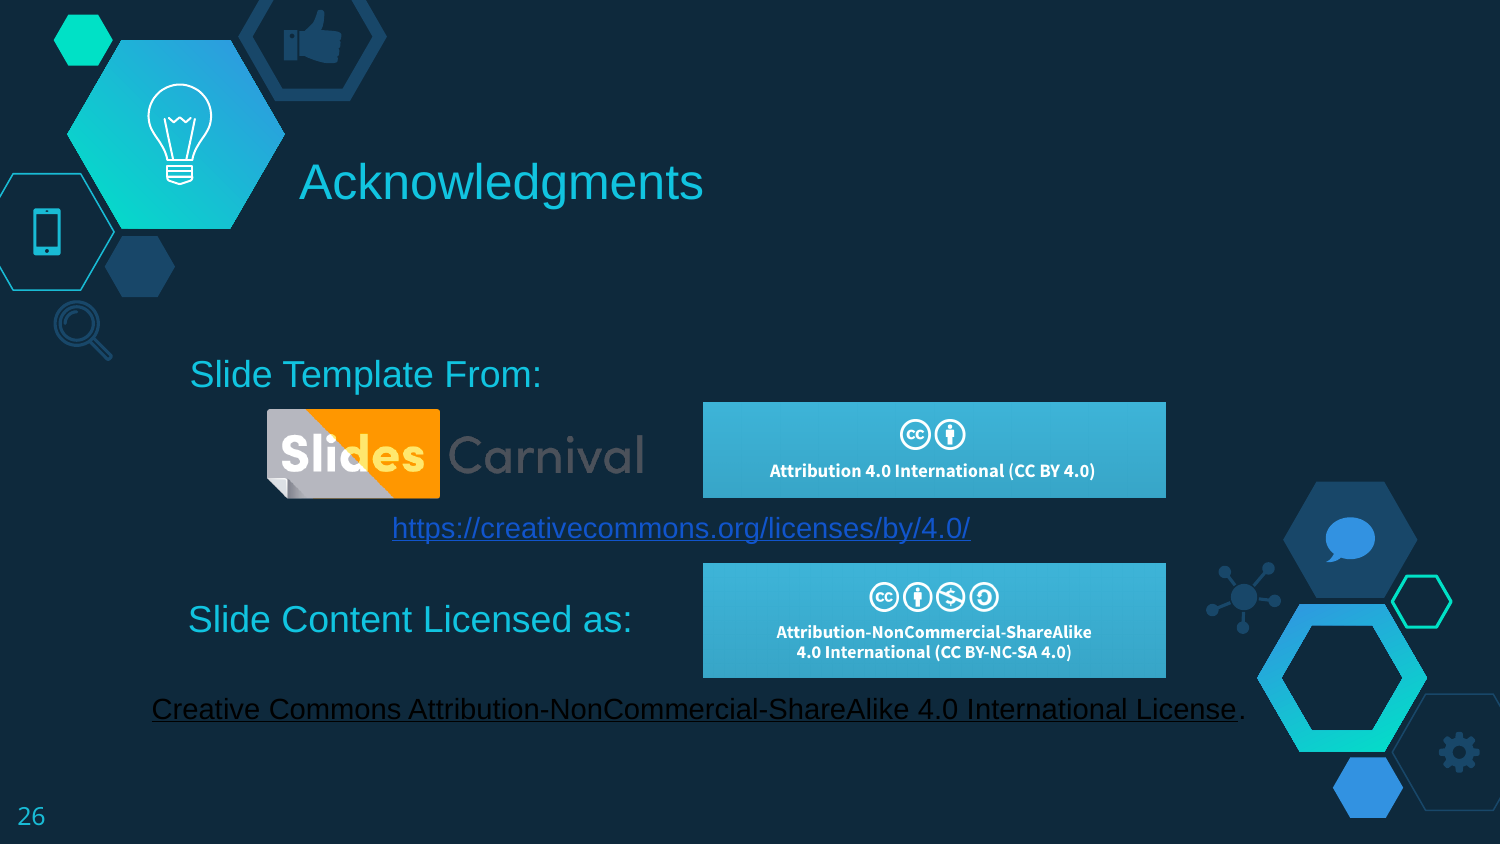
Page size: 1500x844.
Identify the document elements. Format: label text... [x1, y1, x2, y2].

text_box Creative Commons Attribution-NonCommercial-ShareAlike 4.0 International License. [136, 682, 1270, 733]
picture [703, 402, 1166, 498]
title Acknowledgments [284, 134, 1096, 241]
picture [266, 408, 643, 499]
text_box Slide Template From: [174, 342, 558, 403]
picture [703, 563, 1166, 678]
text_box https://creativecommons.org/licenses/by/4.0/ [377, 501, 987, 552]
slide_number 26 [2, 785, 93, 844]
text_box Slide Content Licensed as: [173, 587, 648, 648]
